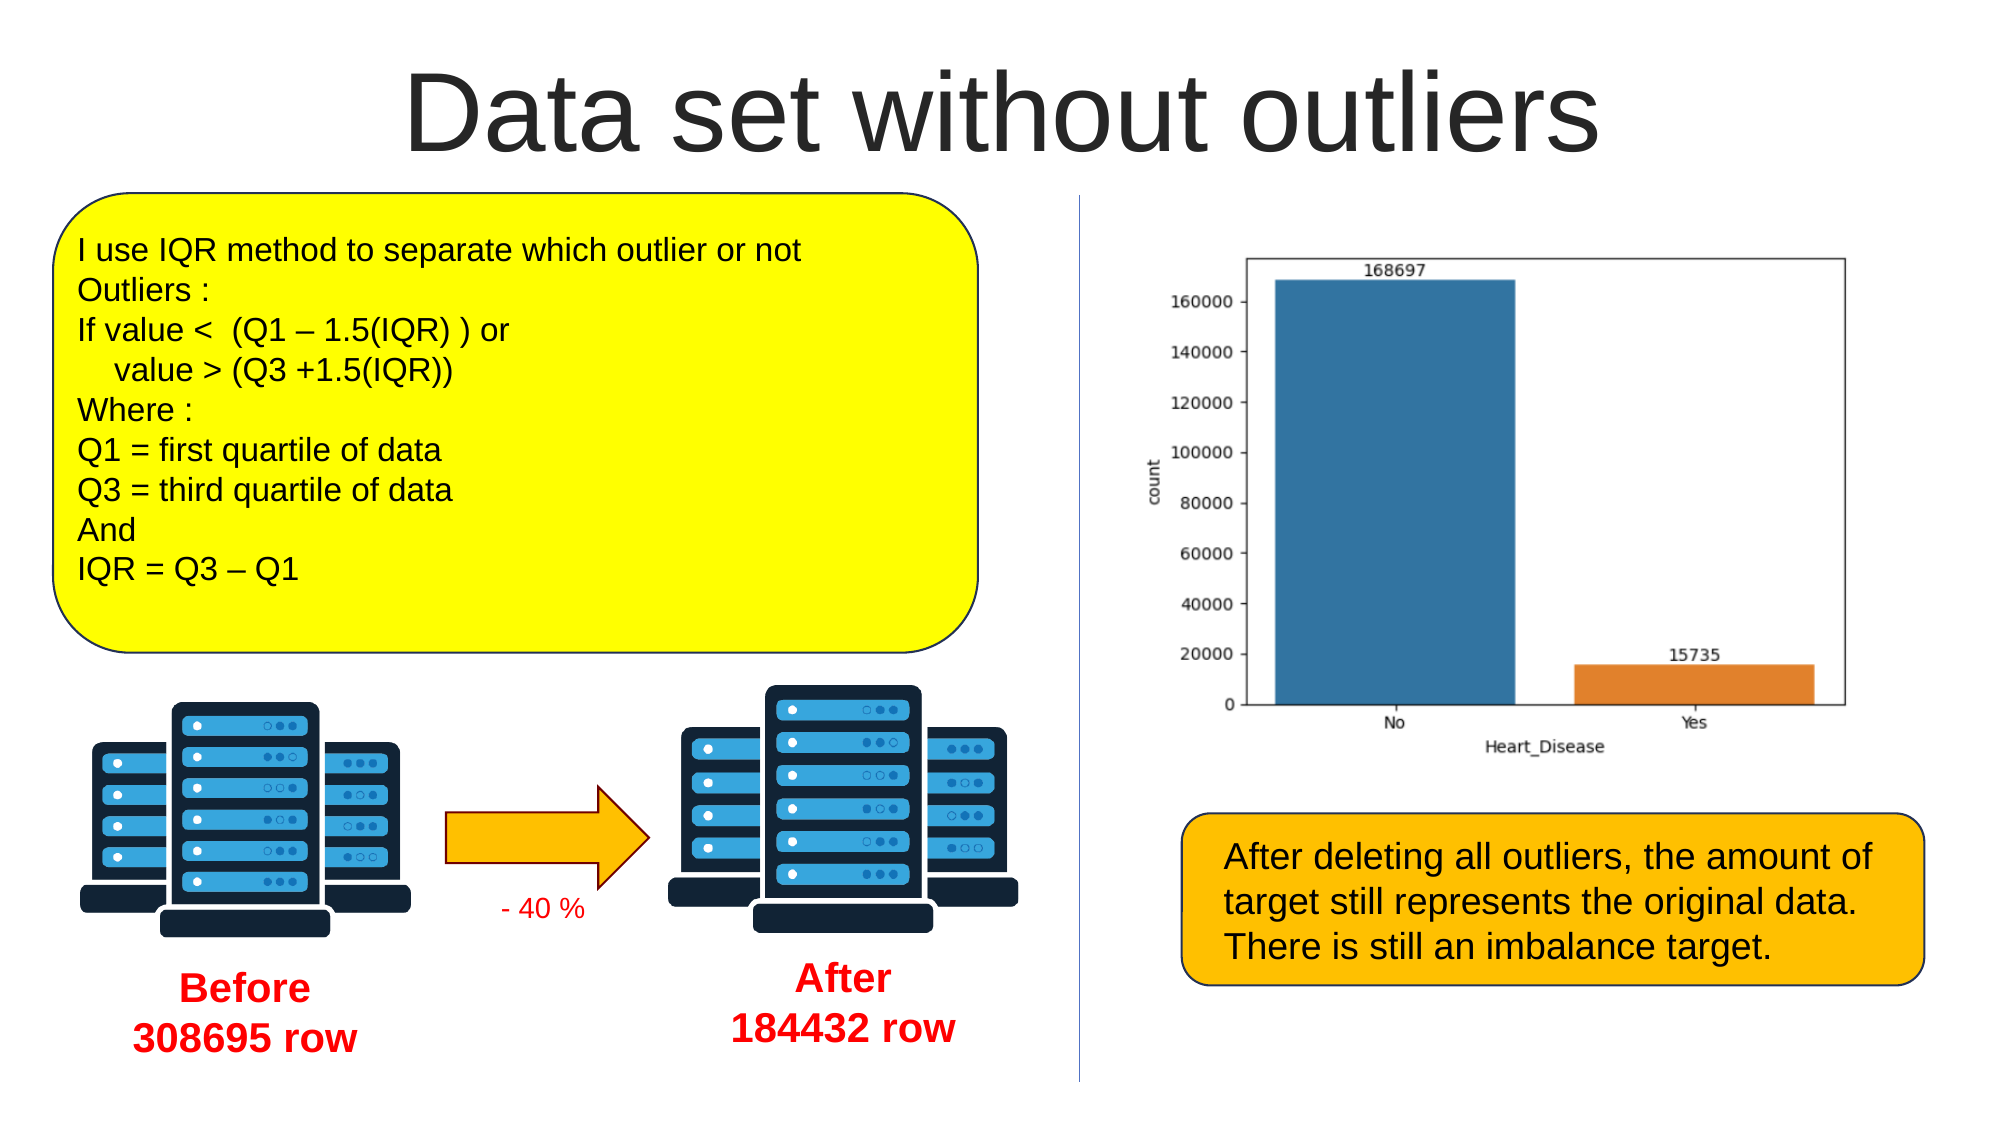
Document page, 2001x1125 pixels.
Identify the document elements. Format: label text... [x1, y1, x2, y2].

text_box [469, 784, 606, 881]
text_box [51, 231, 62, 615]
text_box - 40 % [469, 881, 606, 932]
list Data set without outliers [53, 55, 1952, 175]
text_box Before 308695 row [63, 968, 427, 1068]
text_box I use IQR method to separate which outlier or not Outliers : If value < (Q1 – 1.5(IQR) ) or value > (Q3 +1.5(IQR)) Where : Q1 = first quartile of data Q3 = third quartile of data And IQR = Q3 – Q1 [62, 220, 960, 635]
picture [1118, 245, 1878, 764]
text_box After 184432 row [661, 966, 1025, 1059]
text_box [1180, 812, 1920, 987]
picture [21, 671, 469, 968]
text_box [79, 635, 952, 654]
text_box [70, 192, 979, 627]
text_box After deleting all outliers, the amount of target still represents the original data. There is still an imbalance target. [1208, 824, 1952, 975]
picture [606, 652, 1079, 966]
